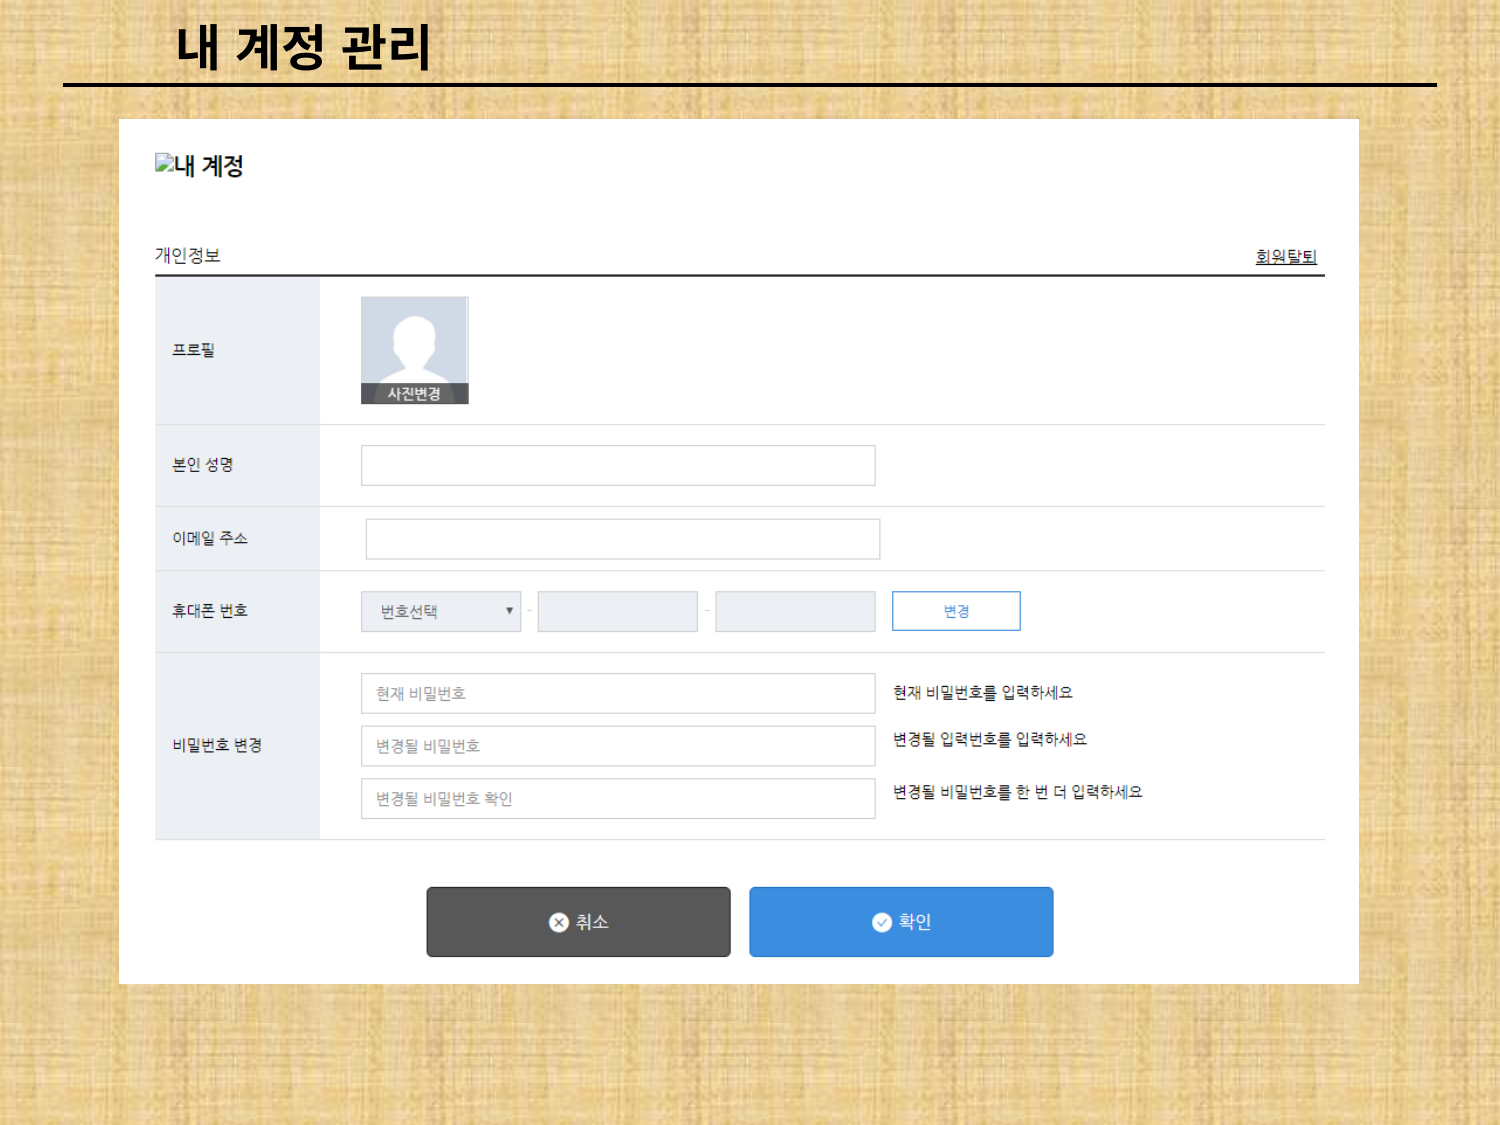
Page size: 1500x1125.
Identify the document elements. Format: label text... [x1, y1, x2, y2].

picture [0, 0, 1500, 1125]
text_box 내 계정 관리 [160, 9, 449, 84]
